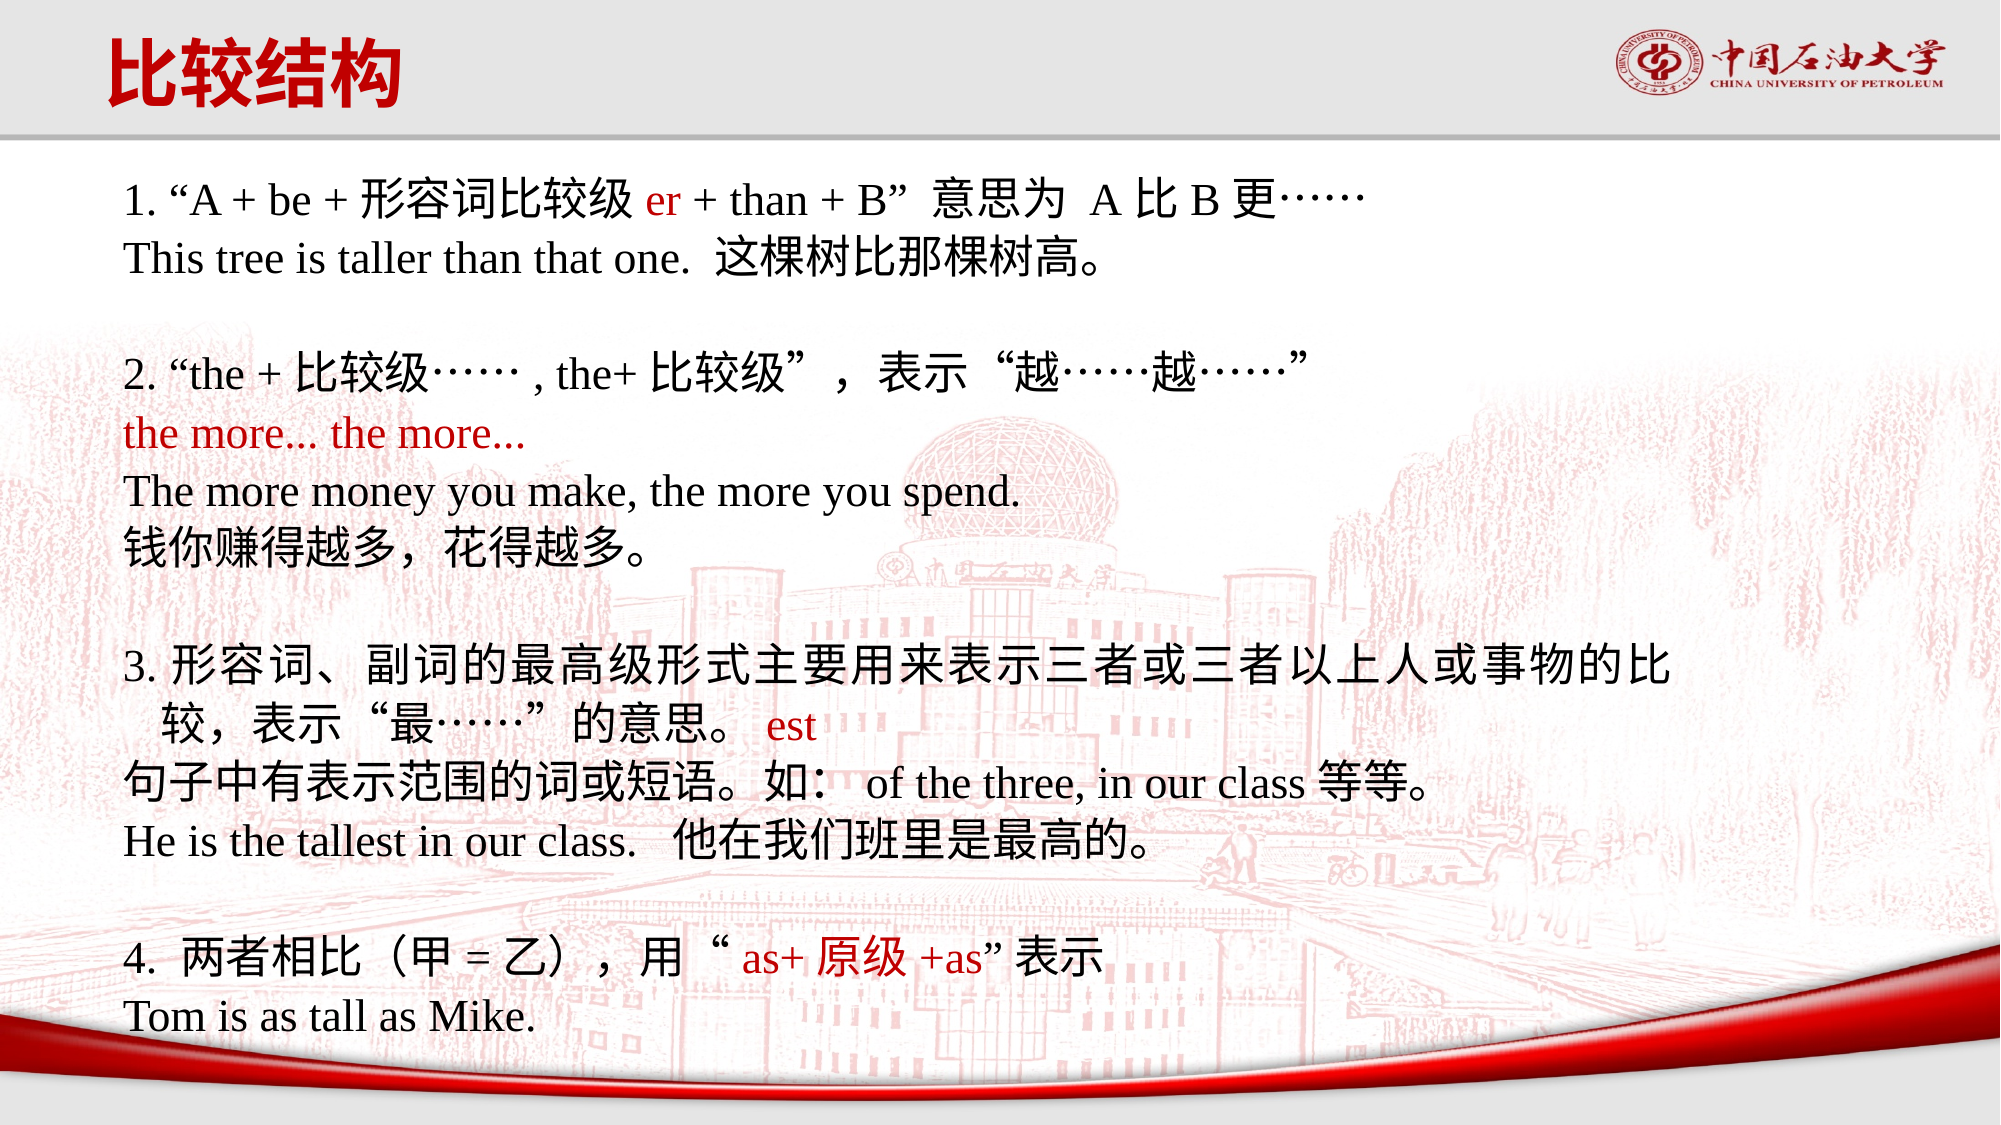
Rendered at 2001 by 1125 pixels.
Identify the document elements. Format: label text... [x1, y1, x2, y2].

text_box 1. “A + be +形容词比较级er + than + B” 意思为 A比B更…… This tree is taller than that one. 这棵树比那棵树高。 2. “the +比较级……, the+比较级”，表示“越……越……” the more... the more... The more money you make, the more you spend. 钱你赚得越多，花得越多。 3.形容词、副词的最高级形式主要用来表示三者或三者以上人或事物的比较，表示“最……”的意思。est 句子中有表示范围的词或短语。如：of the three, in our class等等。 He is the tallest in our class. 他在我们班里是最高的。 4. 两者相比（甲=乙），用“as+原级+as”表示 Tom is as tall as Mike. [108, 187, 1689, 967]
text_box 比较结构 [89, 0, 1858, 187]
picture [0, 0, 2000, 1125]
